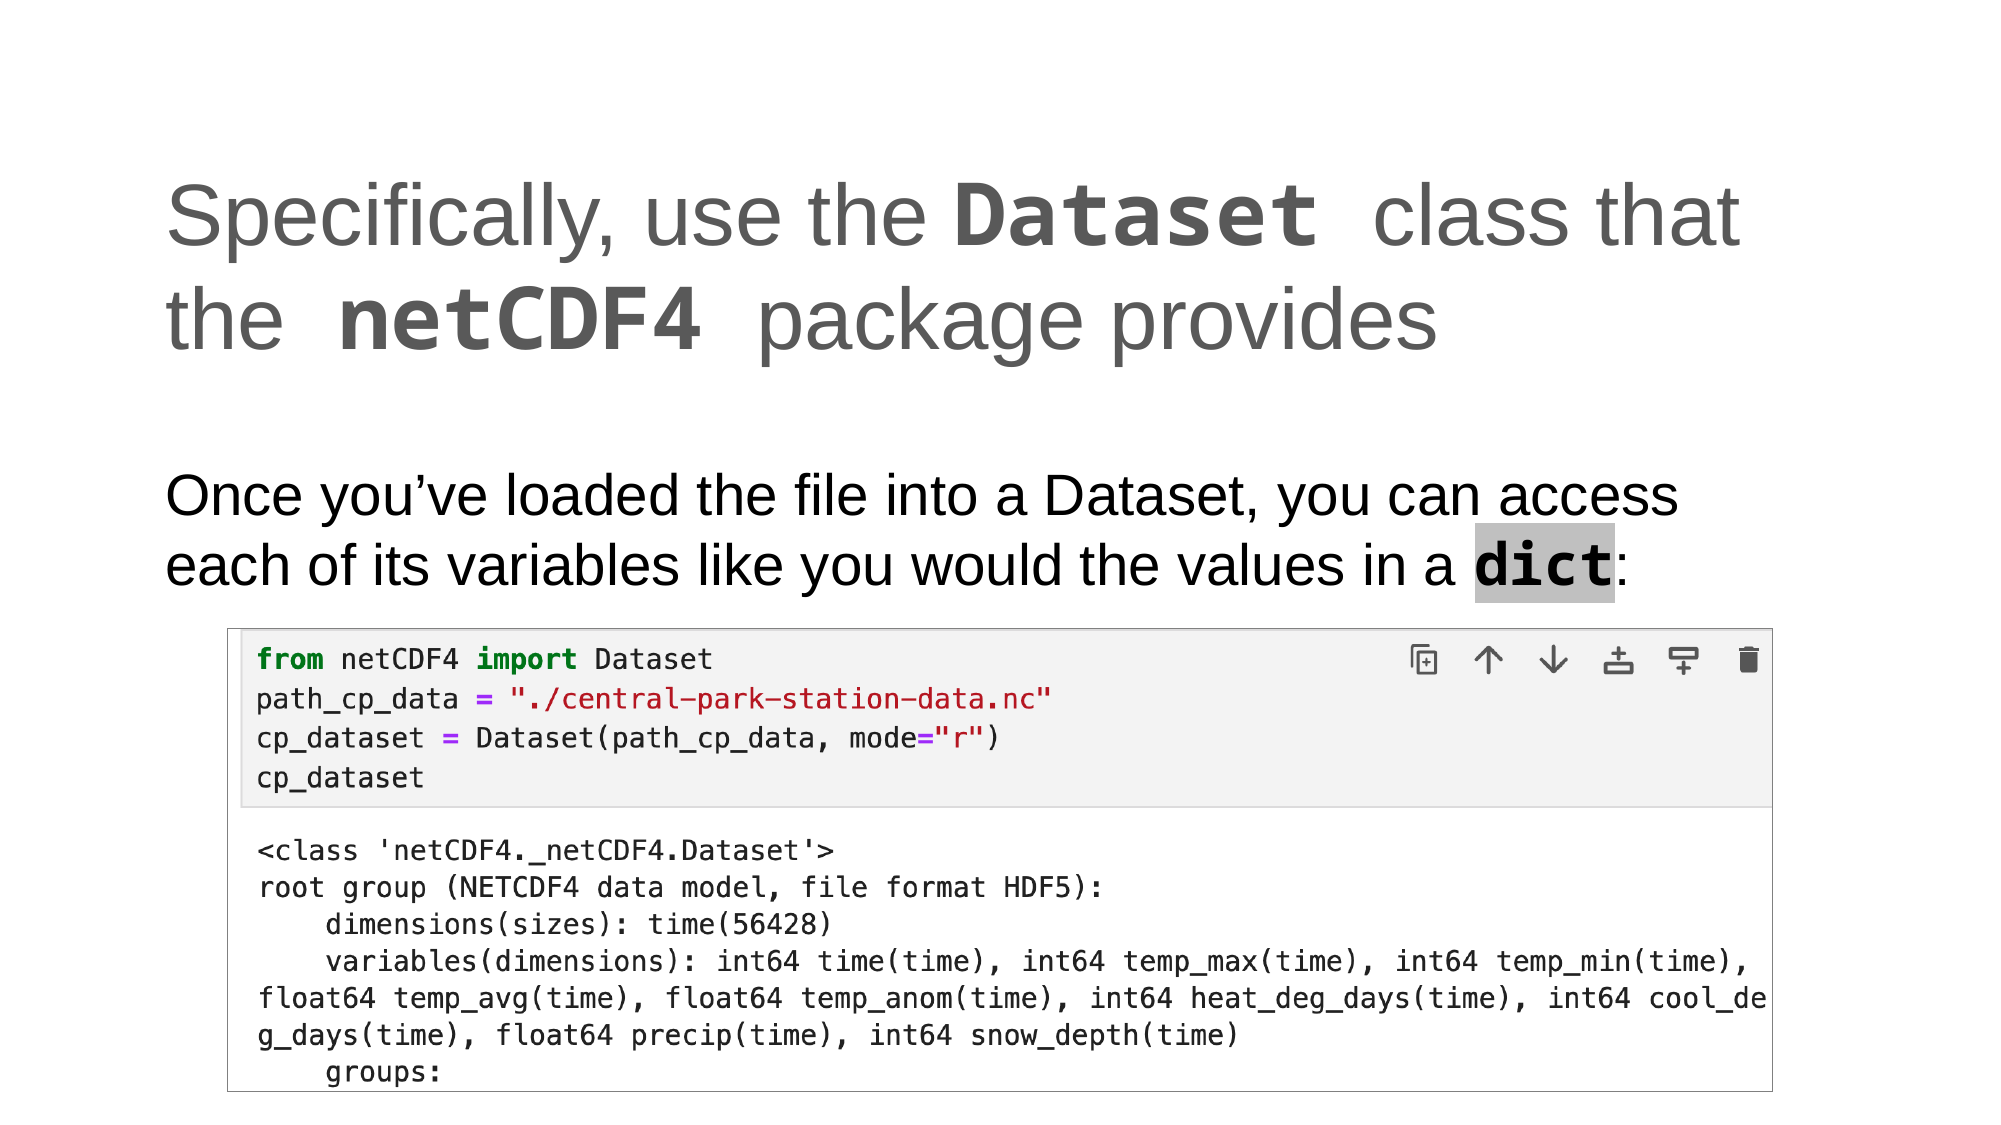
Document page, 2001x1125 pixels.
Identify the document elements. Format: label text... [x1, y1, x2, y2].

title Specifically, use the Dataset class that the netCDF4 package provides [150, 149, 1875, 375]
list Once you’ve loaded the file into a Dataset, you can access each of its variables like you would the values in a dict: [150, 450, 1837, 1017]
picture [227, 628, 1773, 1092]
